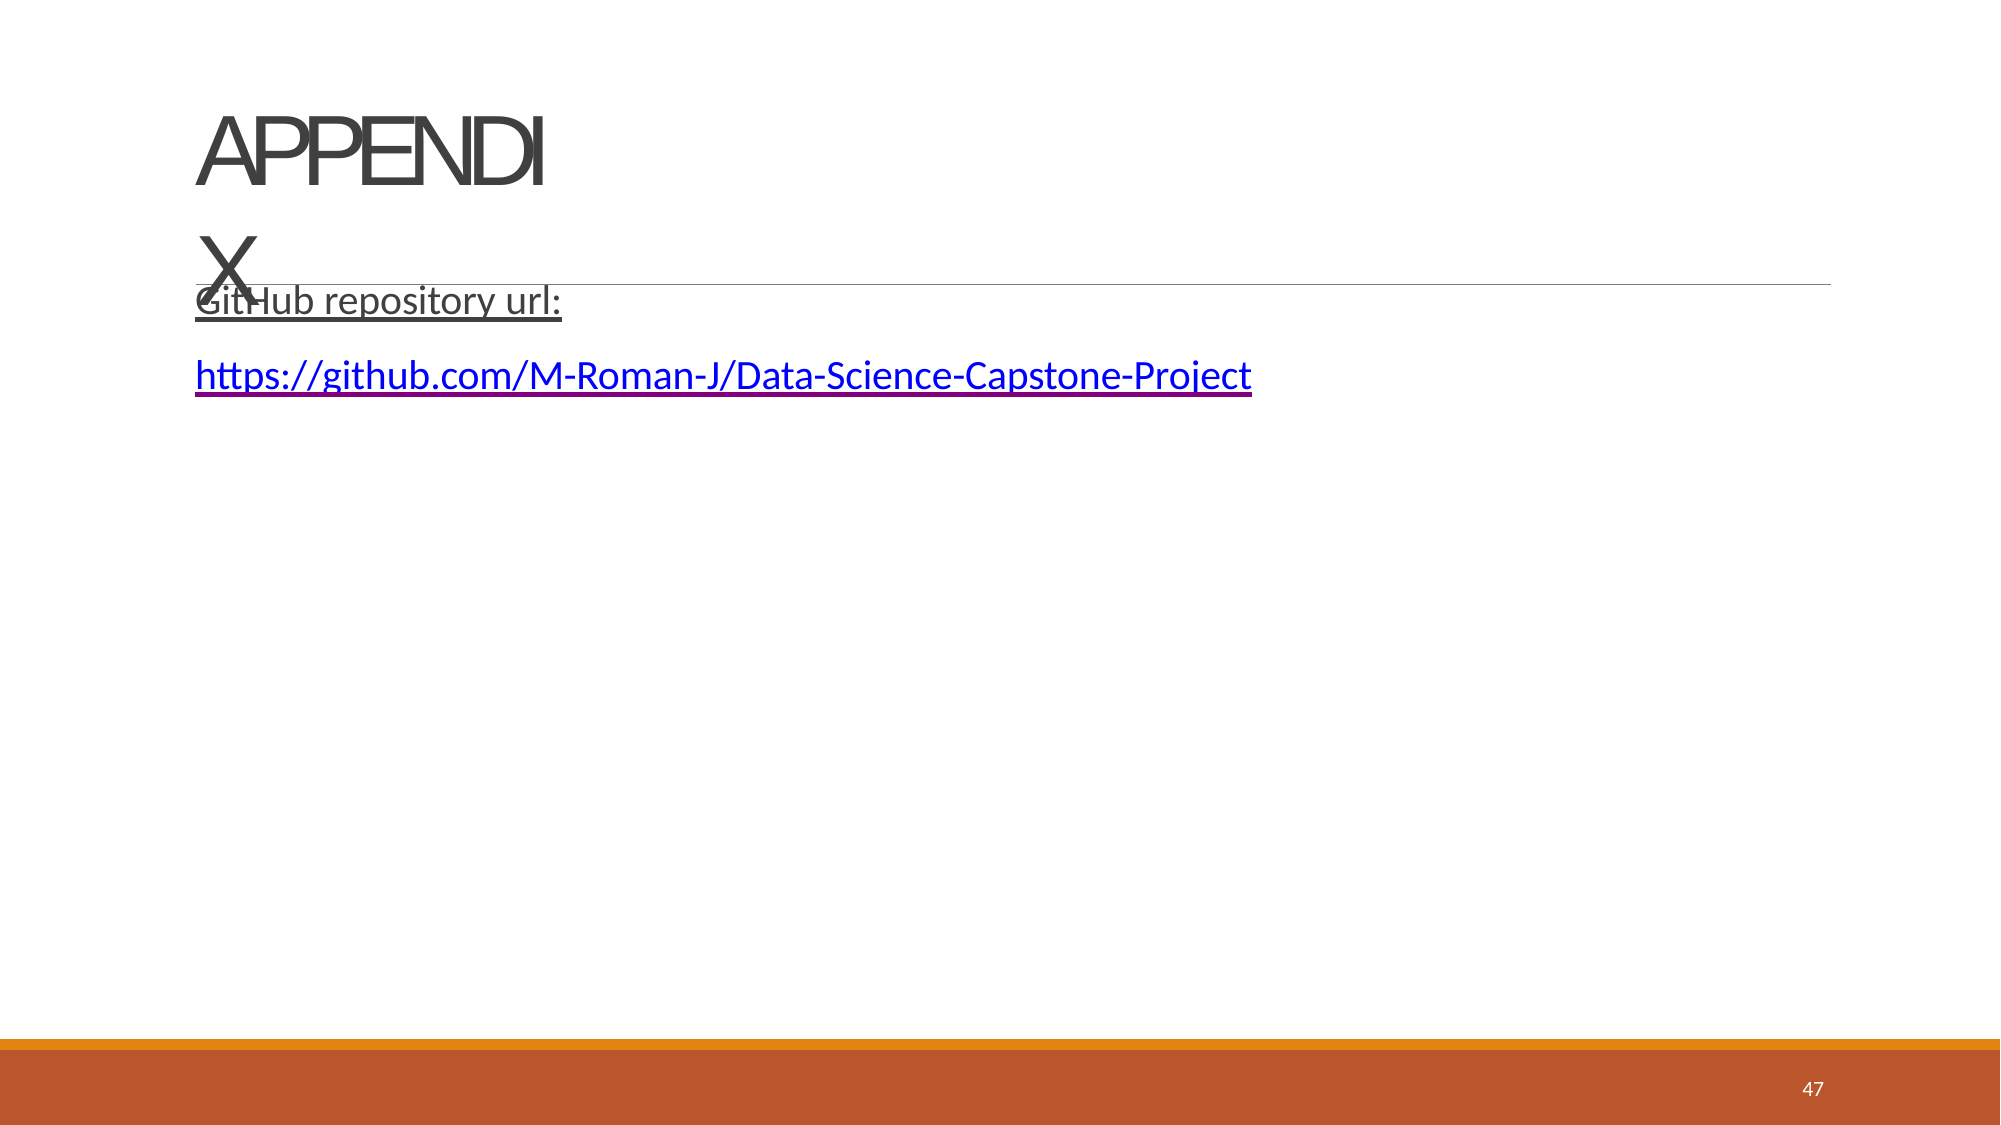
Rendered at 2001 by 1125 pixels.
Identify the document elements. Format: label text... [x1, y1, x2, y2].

title APPENDIX [192, 83, 596, 245]
slide_number 47 [1795, 1077, 1831, 1125]
text_box GitHub repository url: https://github.com/M-Roman-J/Data-Science-Capstone-Project [192, 245, 1571, 467]
